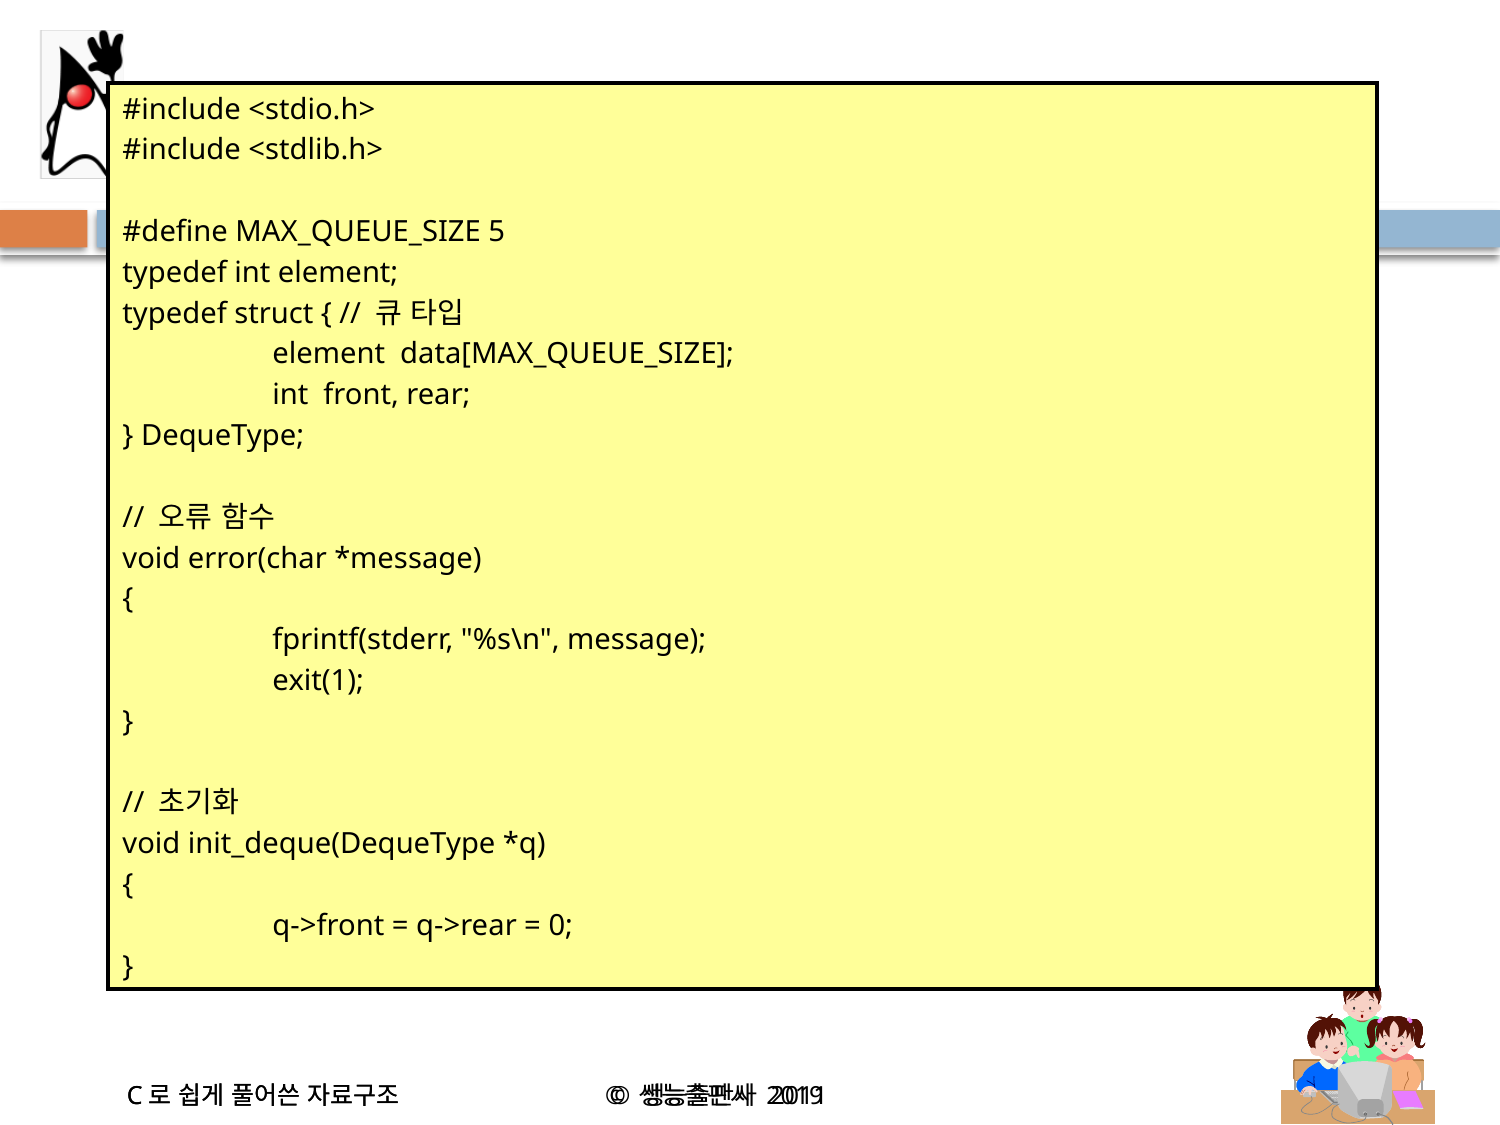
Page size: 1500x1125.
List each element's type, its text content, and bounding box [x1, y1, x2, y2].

text_box #include <stdio.h> #include <stdlib.h> #define MAX_QUEUE_SIZE 5 typedef int element; typedef struct { // 큐 타입 element data[MAX_QUEUE_SIZE]; int front, rear; } DequeType; // 오류 함수 void error(char *message) { fprintf(stderr, "%s\n", message); exit(1); } // 초기화 void init_deque(DequeType *q) { q->front = q->rear = 0; } [107, 82, 1378, 990]
title 프로그램 [75, 31, 647, 219]
picture [39, 30, 124, 179]
